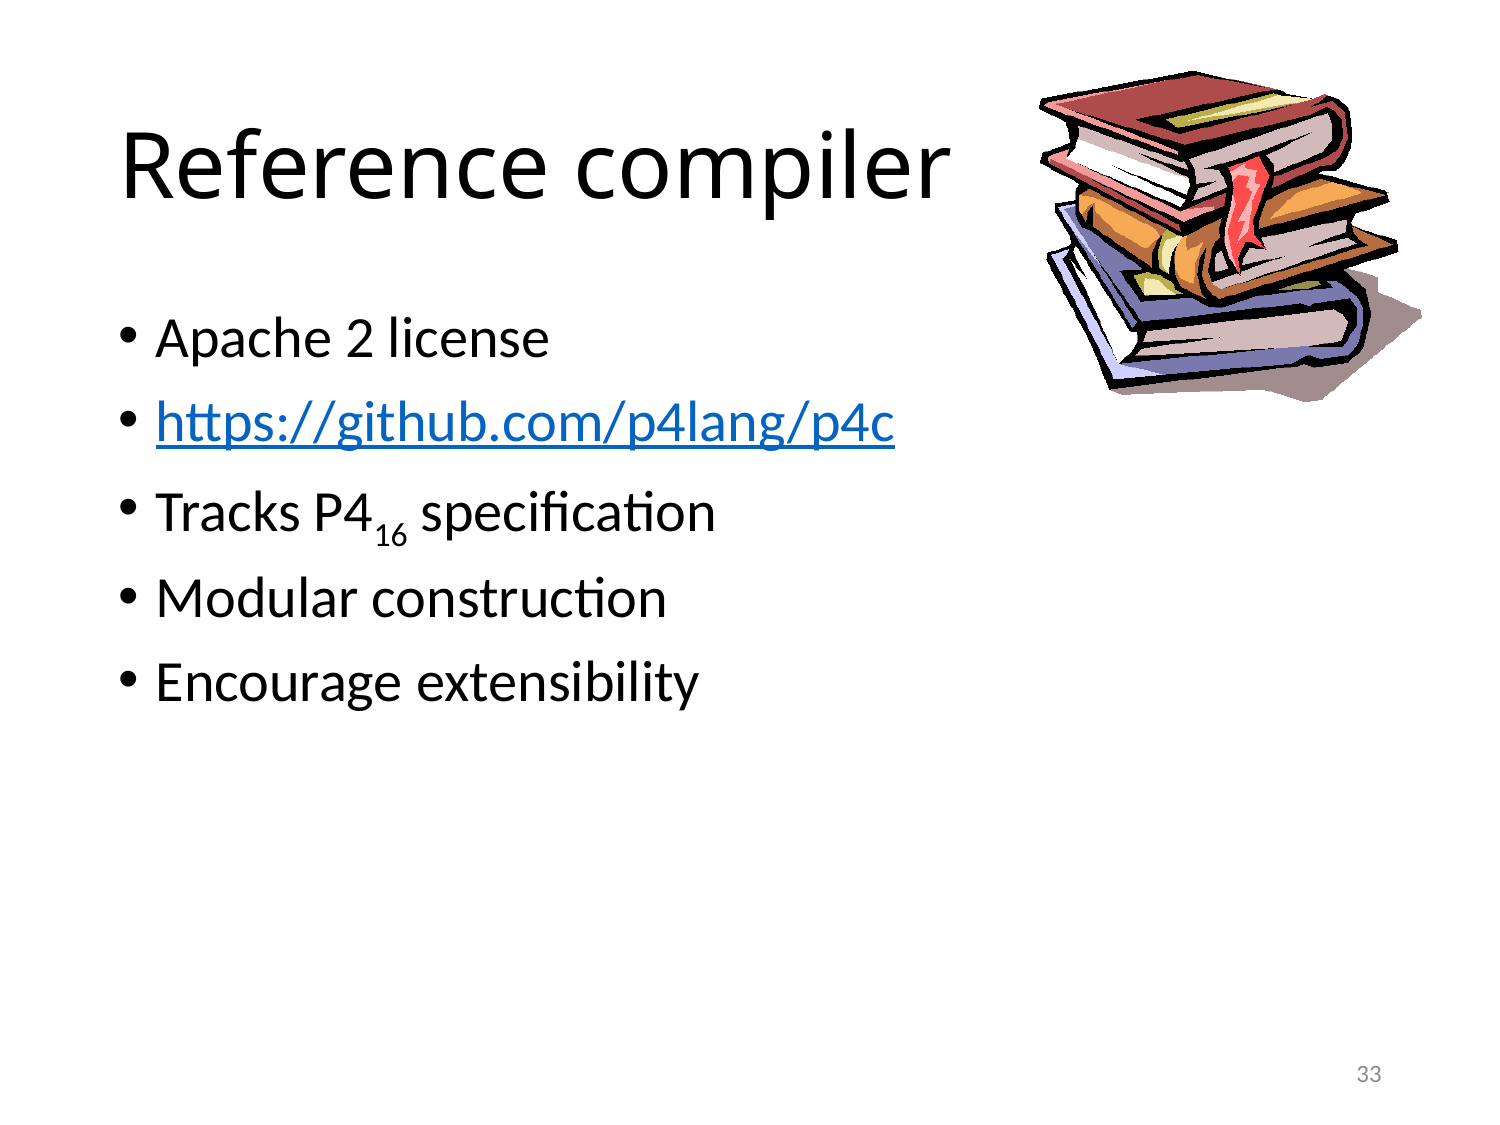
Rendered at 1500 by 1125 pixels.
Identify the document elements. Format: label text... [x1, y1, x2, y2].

slide_number 33 [1071, 1042, 1397, 1103]
title Reference compiler [103, 59, 1397, 278]
list Apache 2 license https://github.com/p4lang/p4c Tracks P416 specification Modular construction Encourage extensibility [103, 299, 1397, 1014]
picture [1038, 68, 1423, 404]
